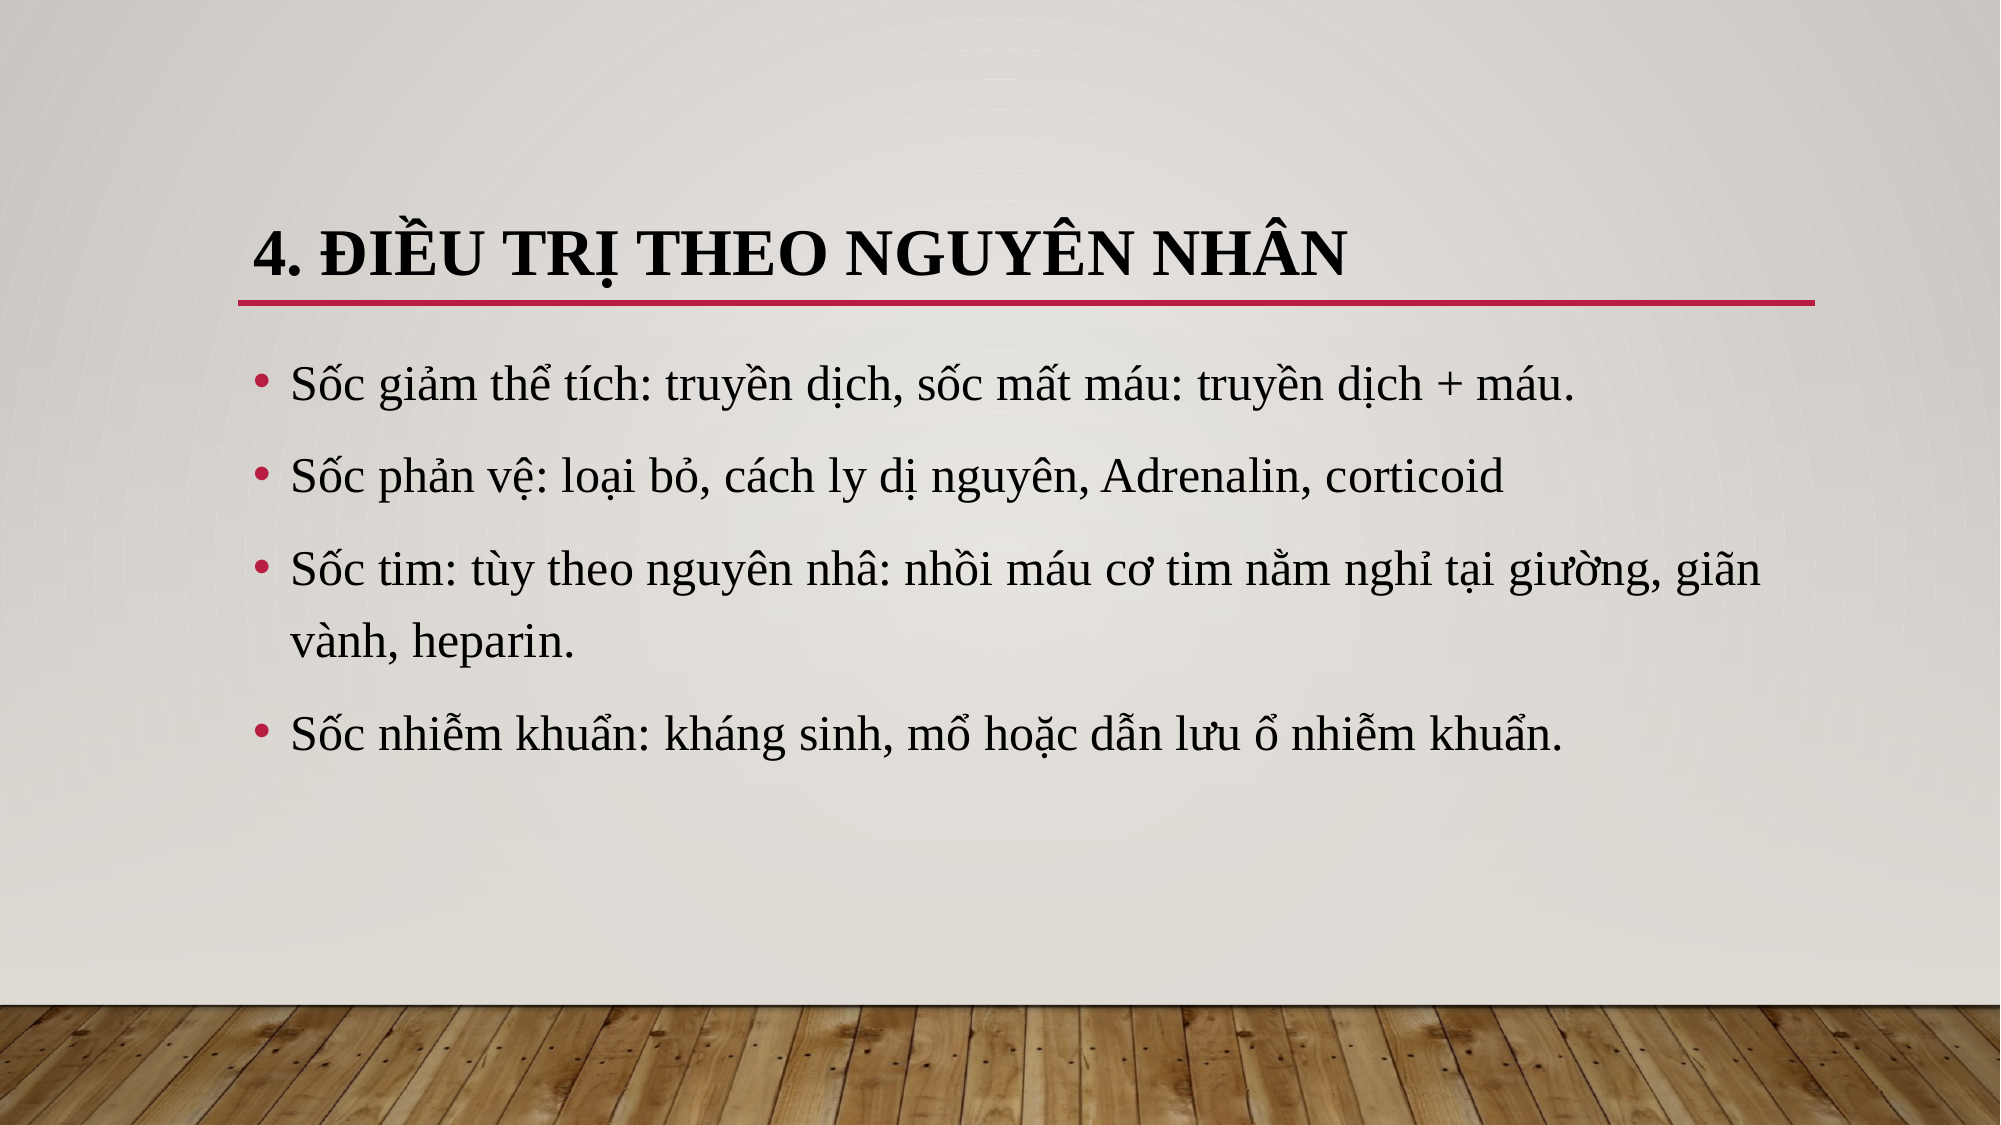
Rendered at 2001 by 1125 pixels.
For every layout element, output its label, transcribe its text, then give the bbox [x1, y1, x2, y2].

list Sốc giảm thể tích: truyền dịch, sốc mất máu: truyền dịch + máu. Sốc phản vệ: loại bỏ, cách ly dị nguyên, Adrenalin, corticoid Sốc tim: tùy theo nguyên nhâ: nhồi máu cơ tim nằm nghỉ tại giường, giãn vành, heparin. Sốc nhiễm khuẩn: kháng sinh, mổ hoặc dẫn lưu ổ nhiễm khuẩn. [238, 330, 1814, 897]
title 4. Điều trị theo nguyên nhân [238, 210, 1814, 330]
picture [0, 1005, 2000, 1125]
